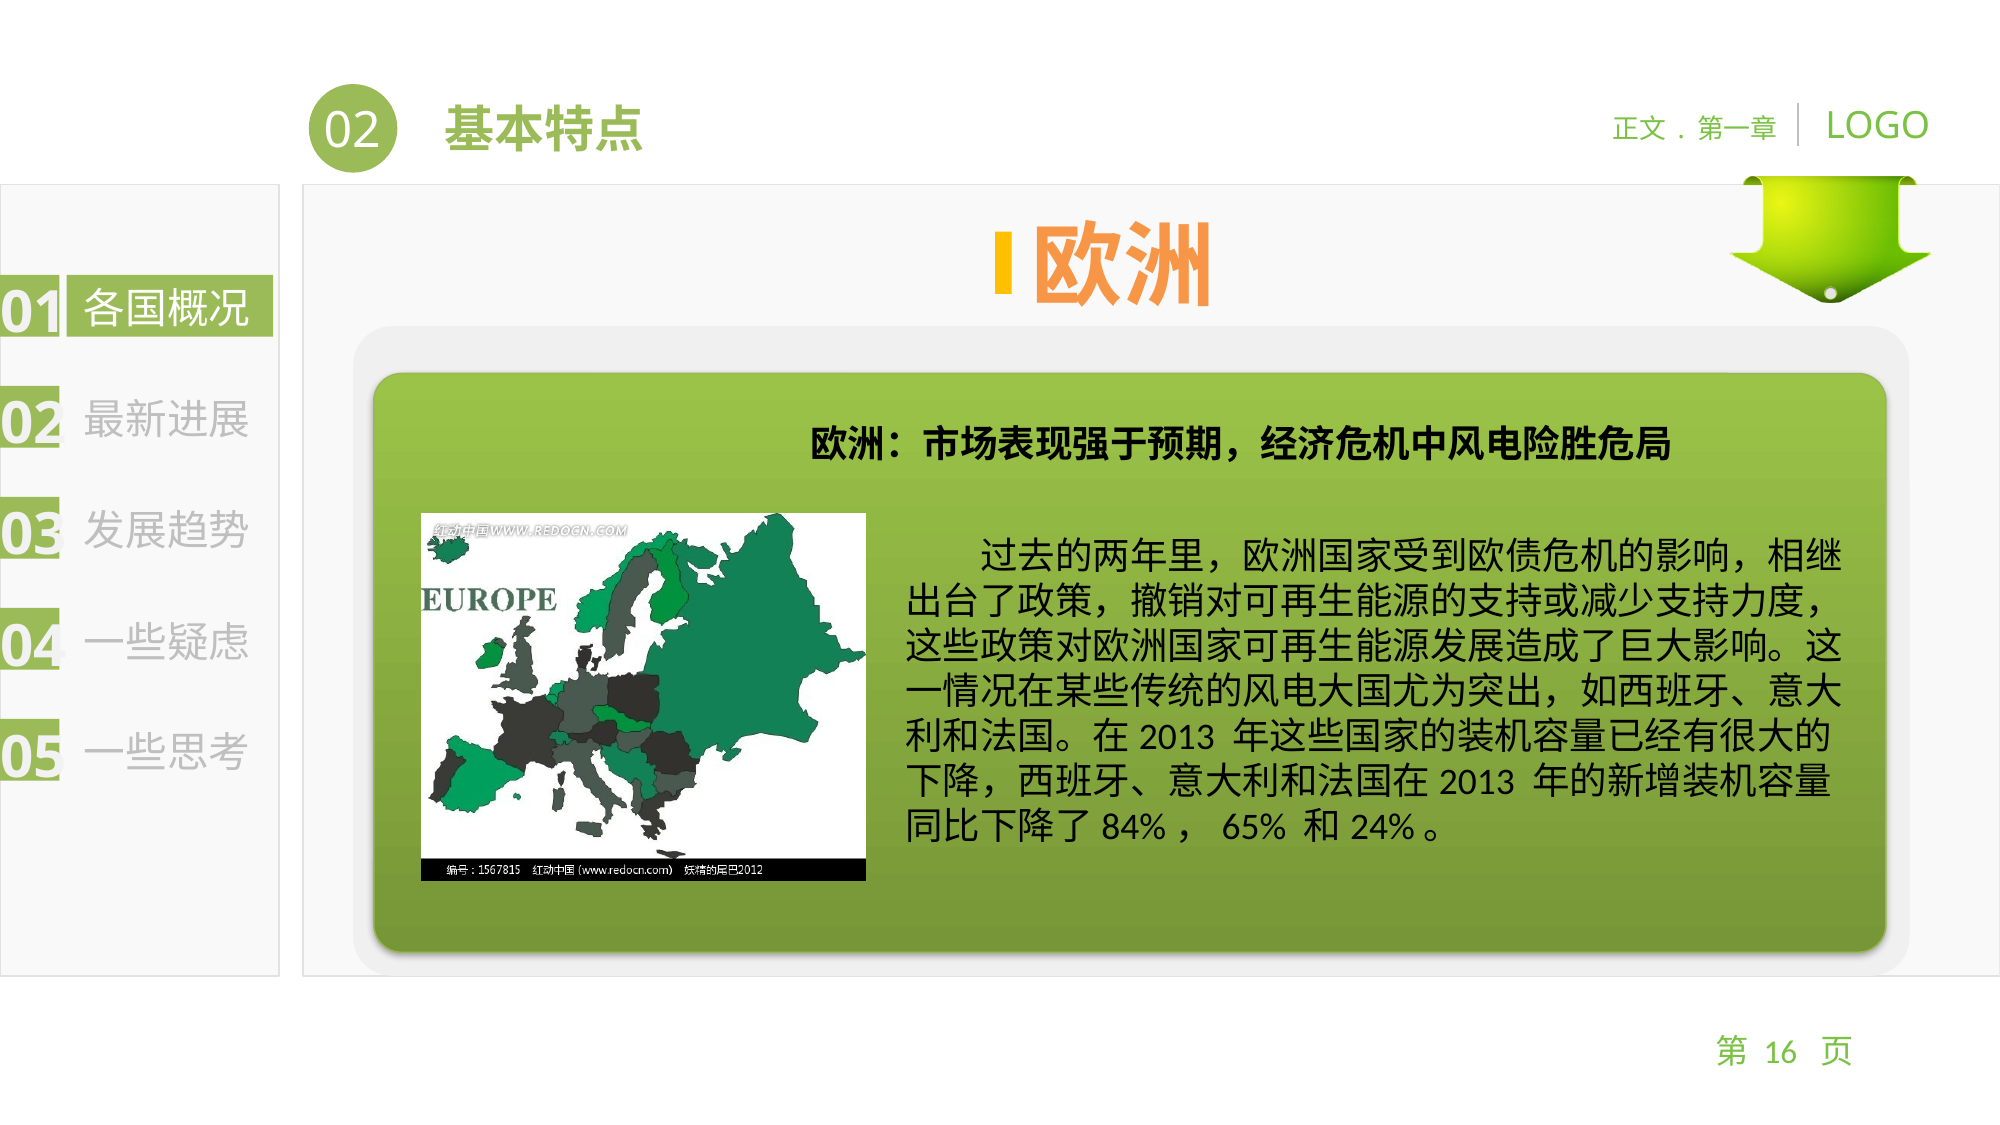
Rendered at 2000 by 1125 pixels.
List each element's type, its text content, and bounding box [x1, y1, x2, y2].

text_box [308, 83, 398, 173]
text_box [372, 372, 1887, 954]
picture [420, 513, 866, 881]
text_box 基本特点 [444, 90, 929, 166]
text_box [995, 231, 1012, 294]
text_box 欧洲：市场表现强于预期，经济危机中风电险胜危局 [373, 397, 1884, 473]
text_box 欧洲 [1016, 199, 1499, 325]
text_box [353, 326, 1910, 976]
text_box 过去的两年里，欧洲国家受到欧债危机的影响，相继出台了政策，撤销对可再生能源的支持或减少支持力度，这些政策对欧洲国家可再生能源发展造成了巨大影响。这一情况在某些传统的风电大国尤为突出，如西班牙、意大利和法国。在2013 年这些国家的装机容量已经有很大的下降，西班牙、意大利和法国在2013 年的新增装机容量同比下降了84%，65% 和24%。 [890, 524, 1863, 855]
picture [1726, 176, 1934, 303]
